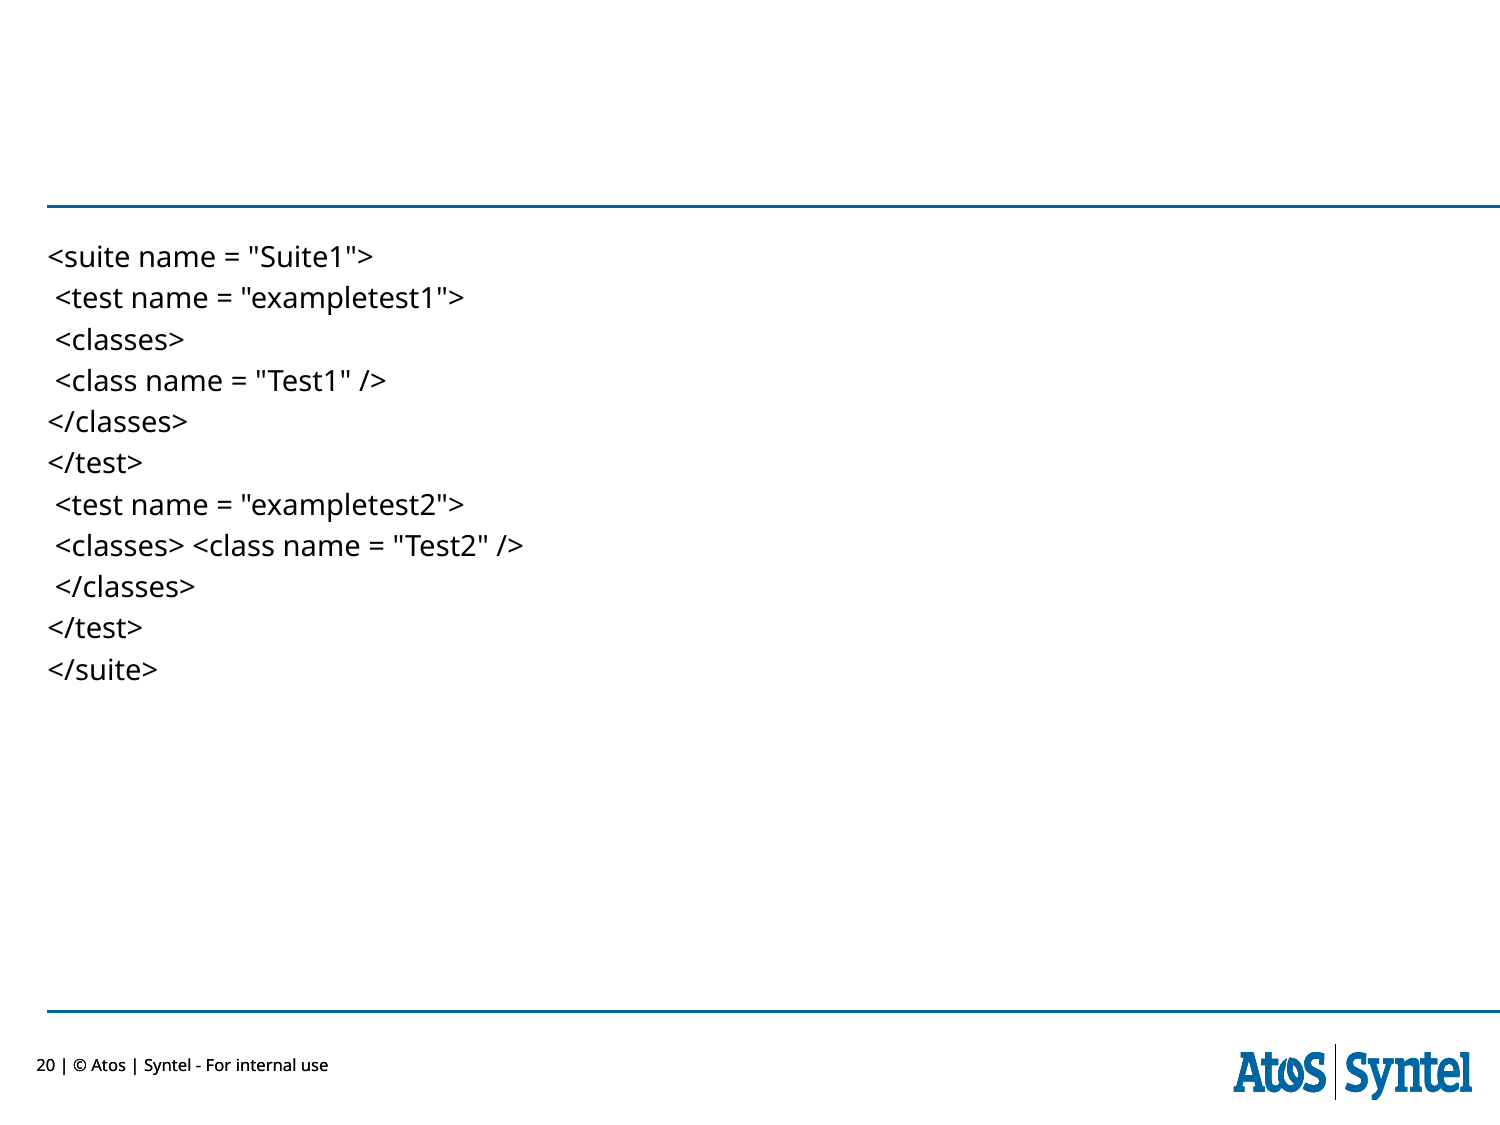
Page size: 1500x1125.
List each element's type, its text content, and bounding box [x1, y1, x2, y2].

list <suite name = "Suite1"> <test name = "exampletest1"> <classes> <class name = "Test1" /> </classes> </test> <test name = "exampletest2"> <classes> <class name = "Test2" /> </classes> </test> </suite> [47, 238, 1471, 983]
